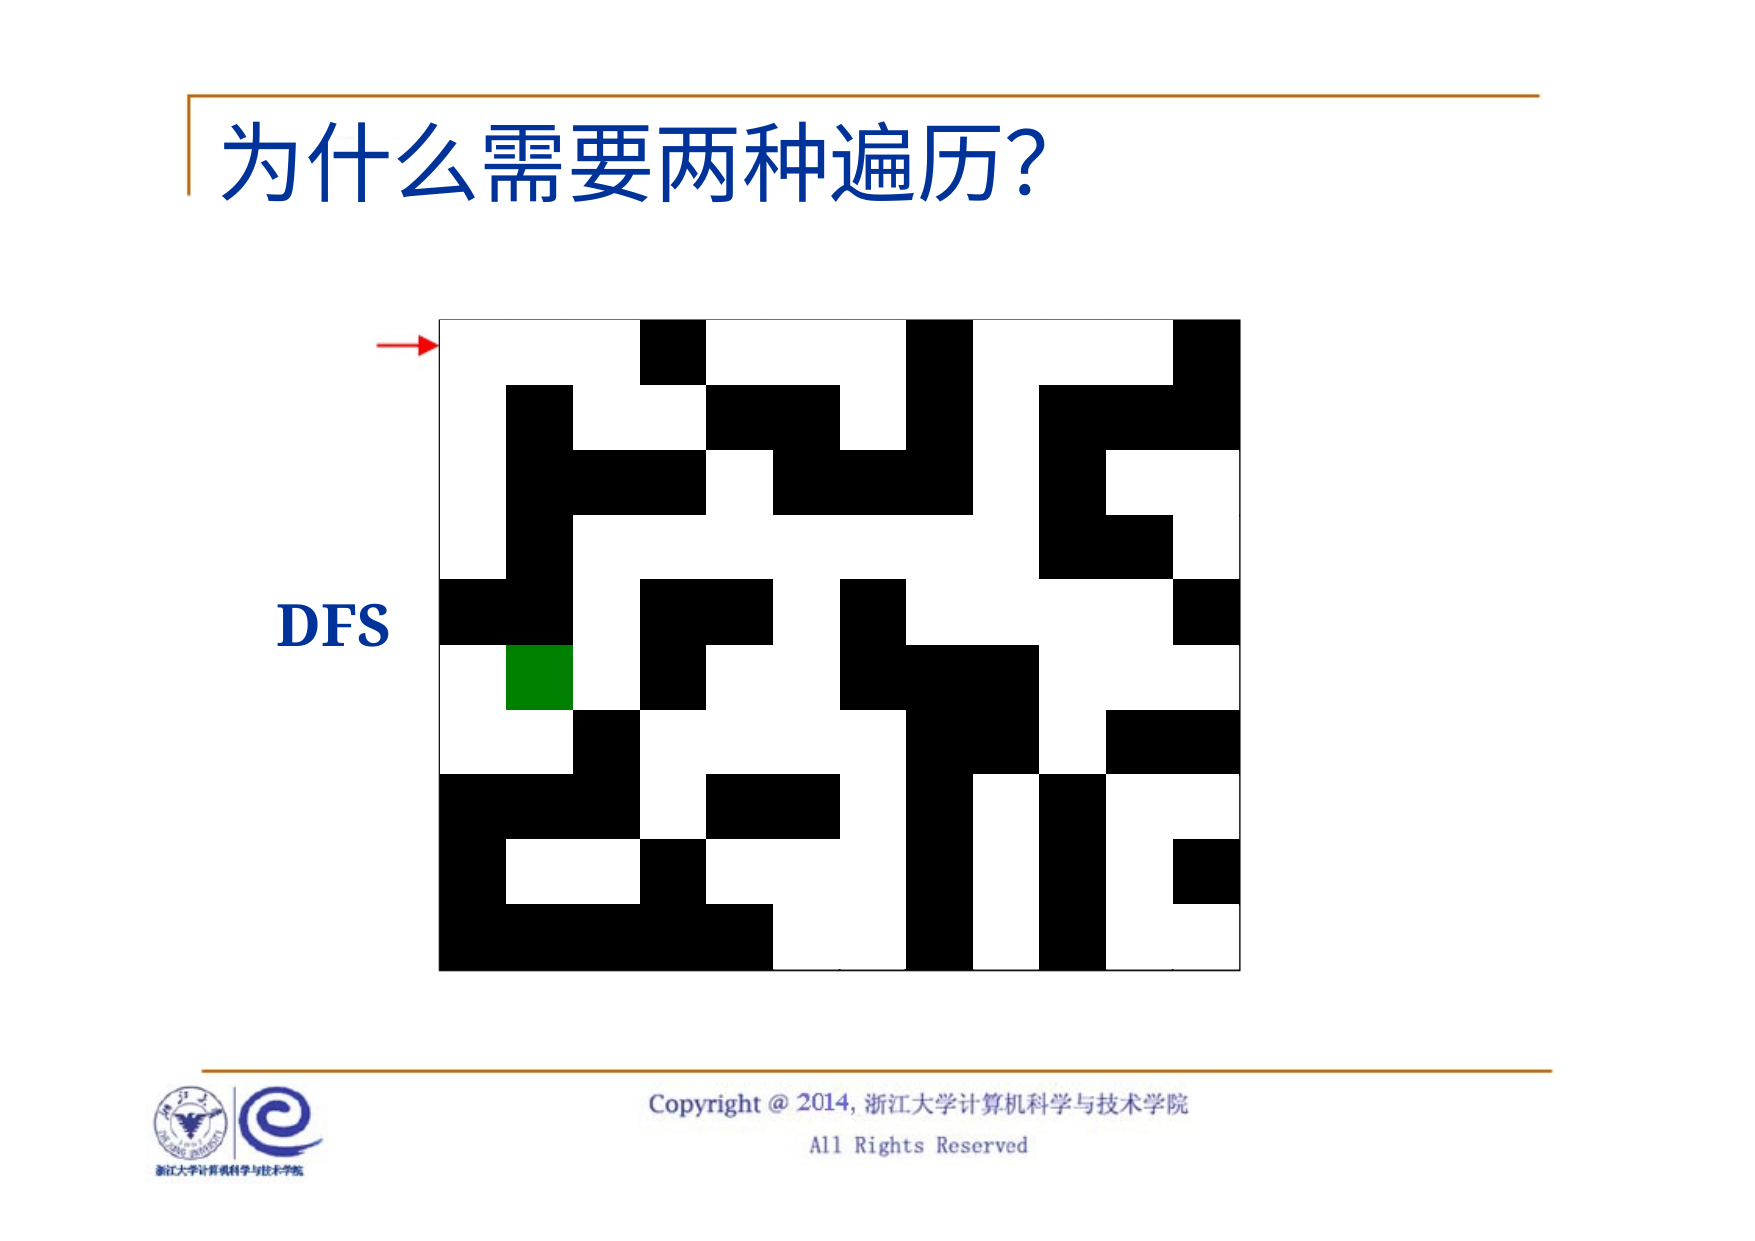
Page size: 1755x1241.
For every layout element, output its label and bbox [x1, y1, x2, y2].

picture [124, 53, 1630, 1184]
